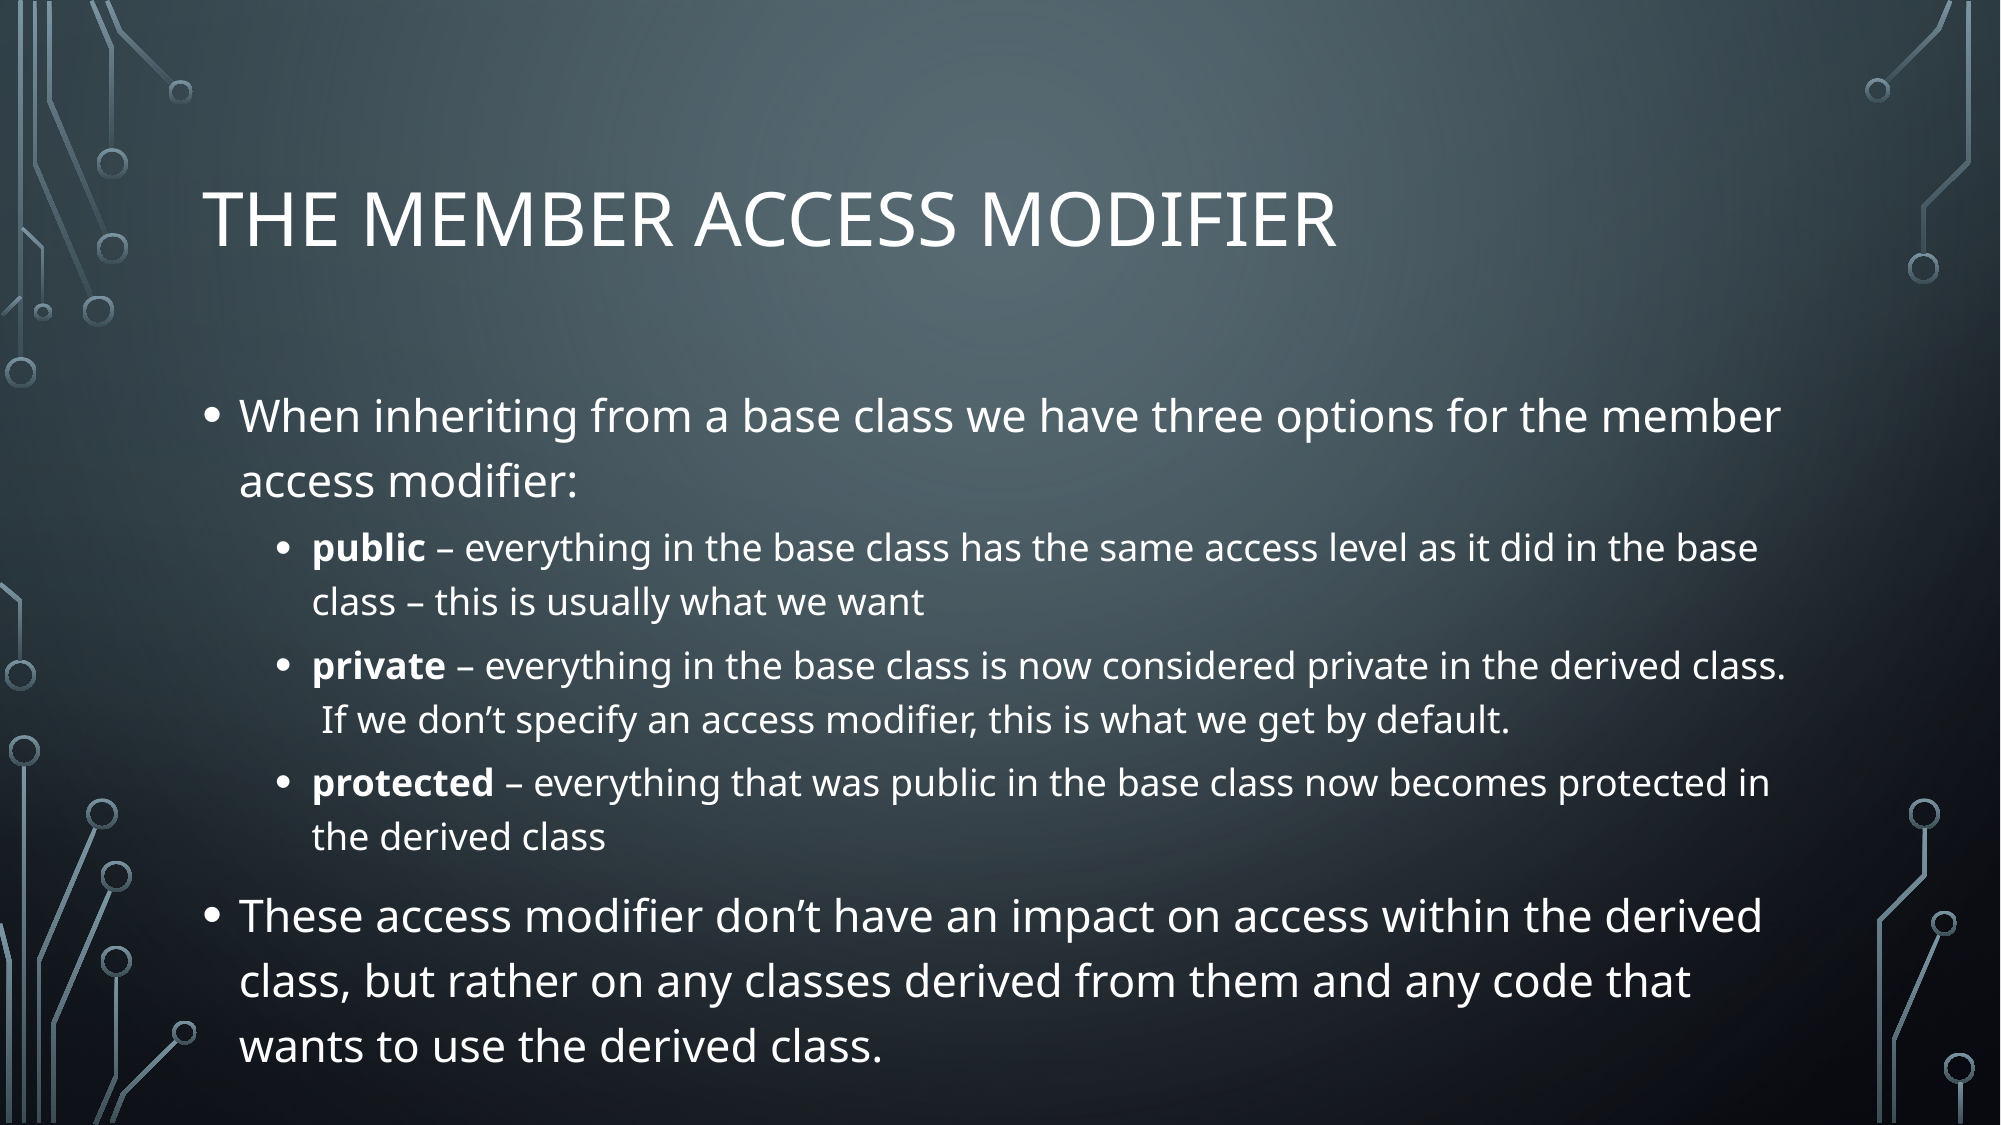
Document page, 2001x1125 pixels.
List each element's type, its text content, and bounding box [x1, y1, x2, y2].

list When inheriting from a base class we have three options for the member access modifier: public – everything in the base class has the same access level as it did in the base class – this is usually what we want private – everything in the base class is now considered private in the derived class. If we don’t specify an access modifier, this is what we get by default. protected – everything that was public in the base class now becomes protected in the derived class These access modifier don’t have an impact on access within the derived class, but rather on any classes derived from them and any code that wants to use the derived class. [187, 369, 1813, 1080]
title The member access modifier [187, 101, 1813, 344]
